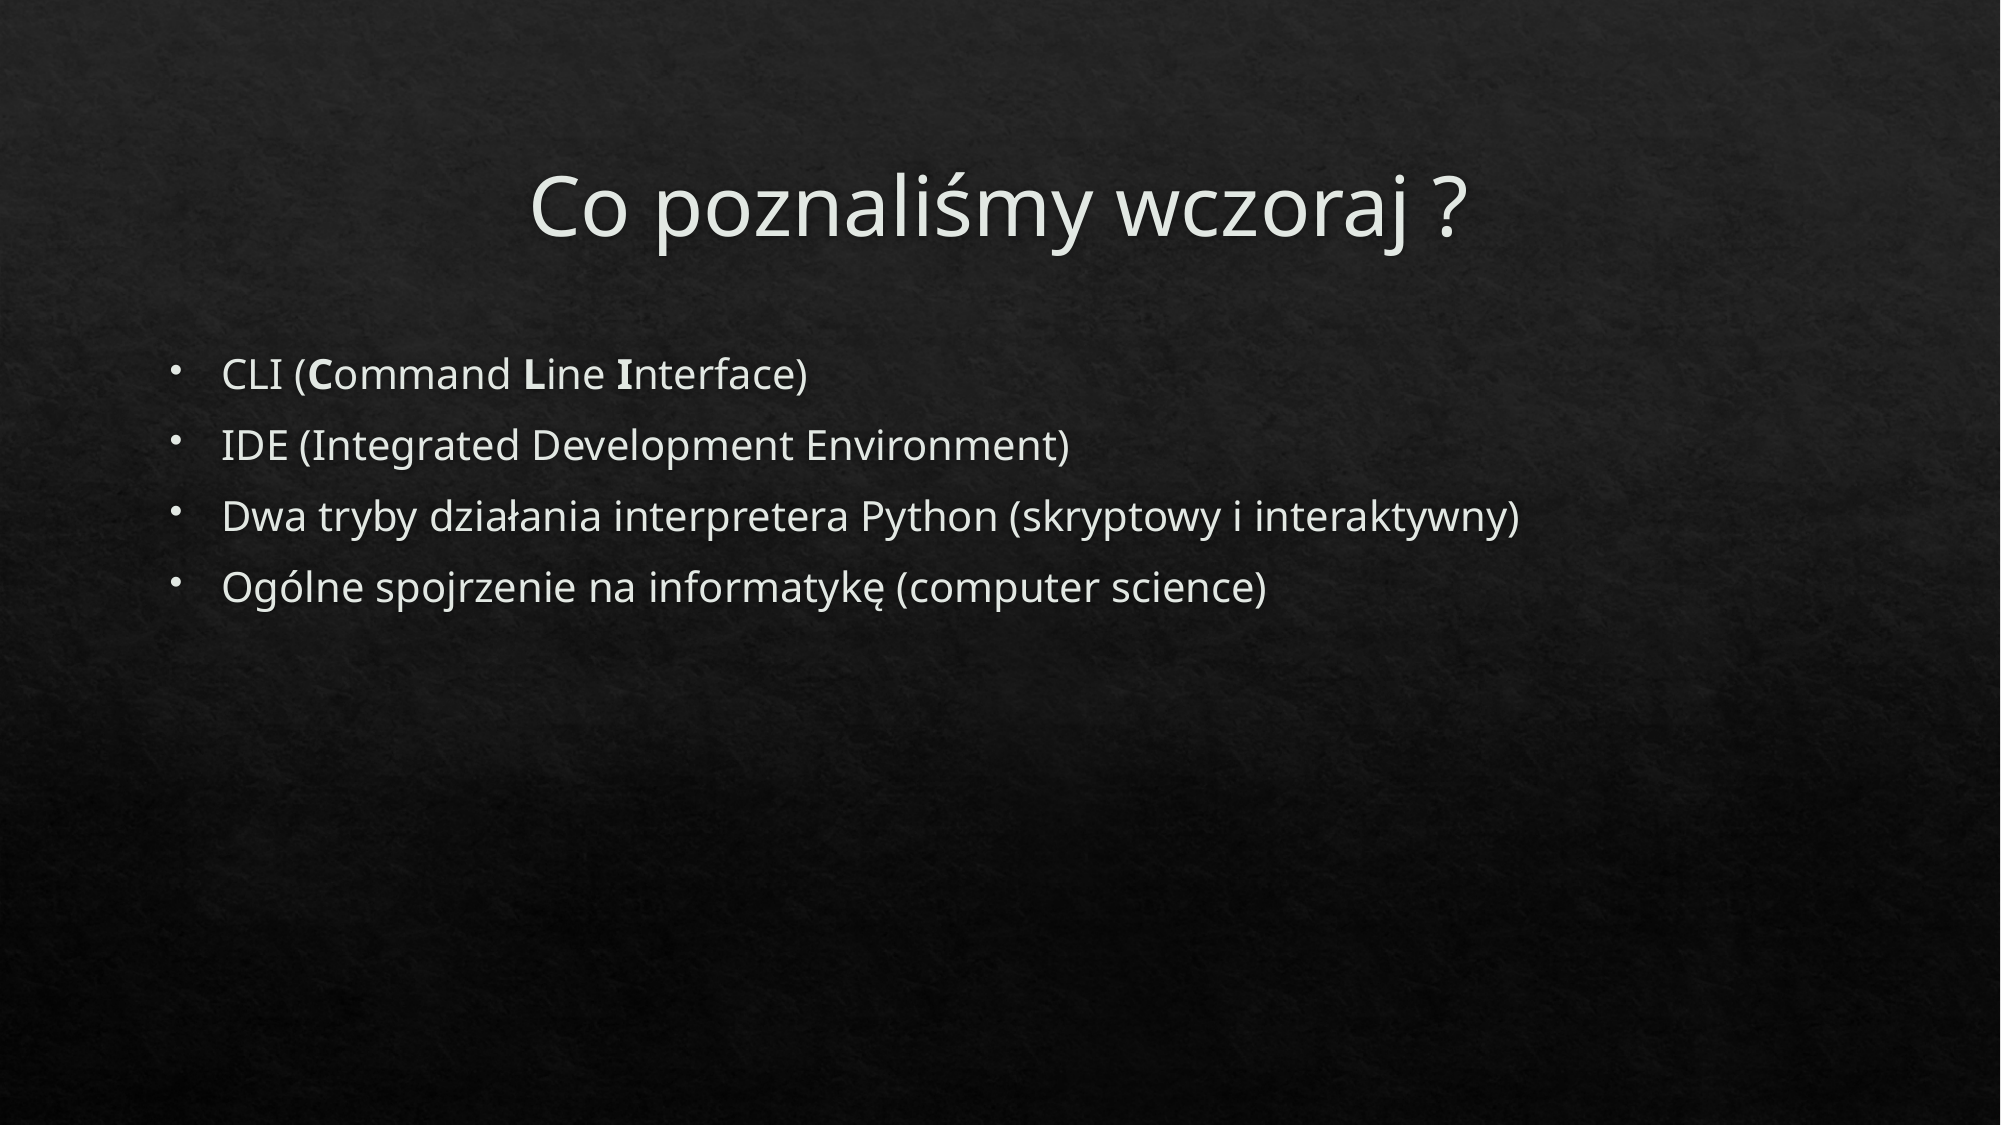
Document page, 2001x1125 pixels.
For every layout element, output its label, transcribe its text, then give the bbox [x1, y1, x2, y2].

list CLI (Command Line Interface) IDE (Integrated Development Environment) Dwa tryby działania interpretera Python (skryptowy i interaktywny) Ogólne spojrzenie na informatykę (computer science) [149, 340, 1849, 950]
title Co poznaliśmy wczoraj ? [149, 99, 1849, 307]
